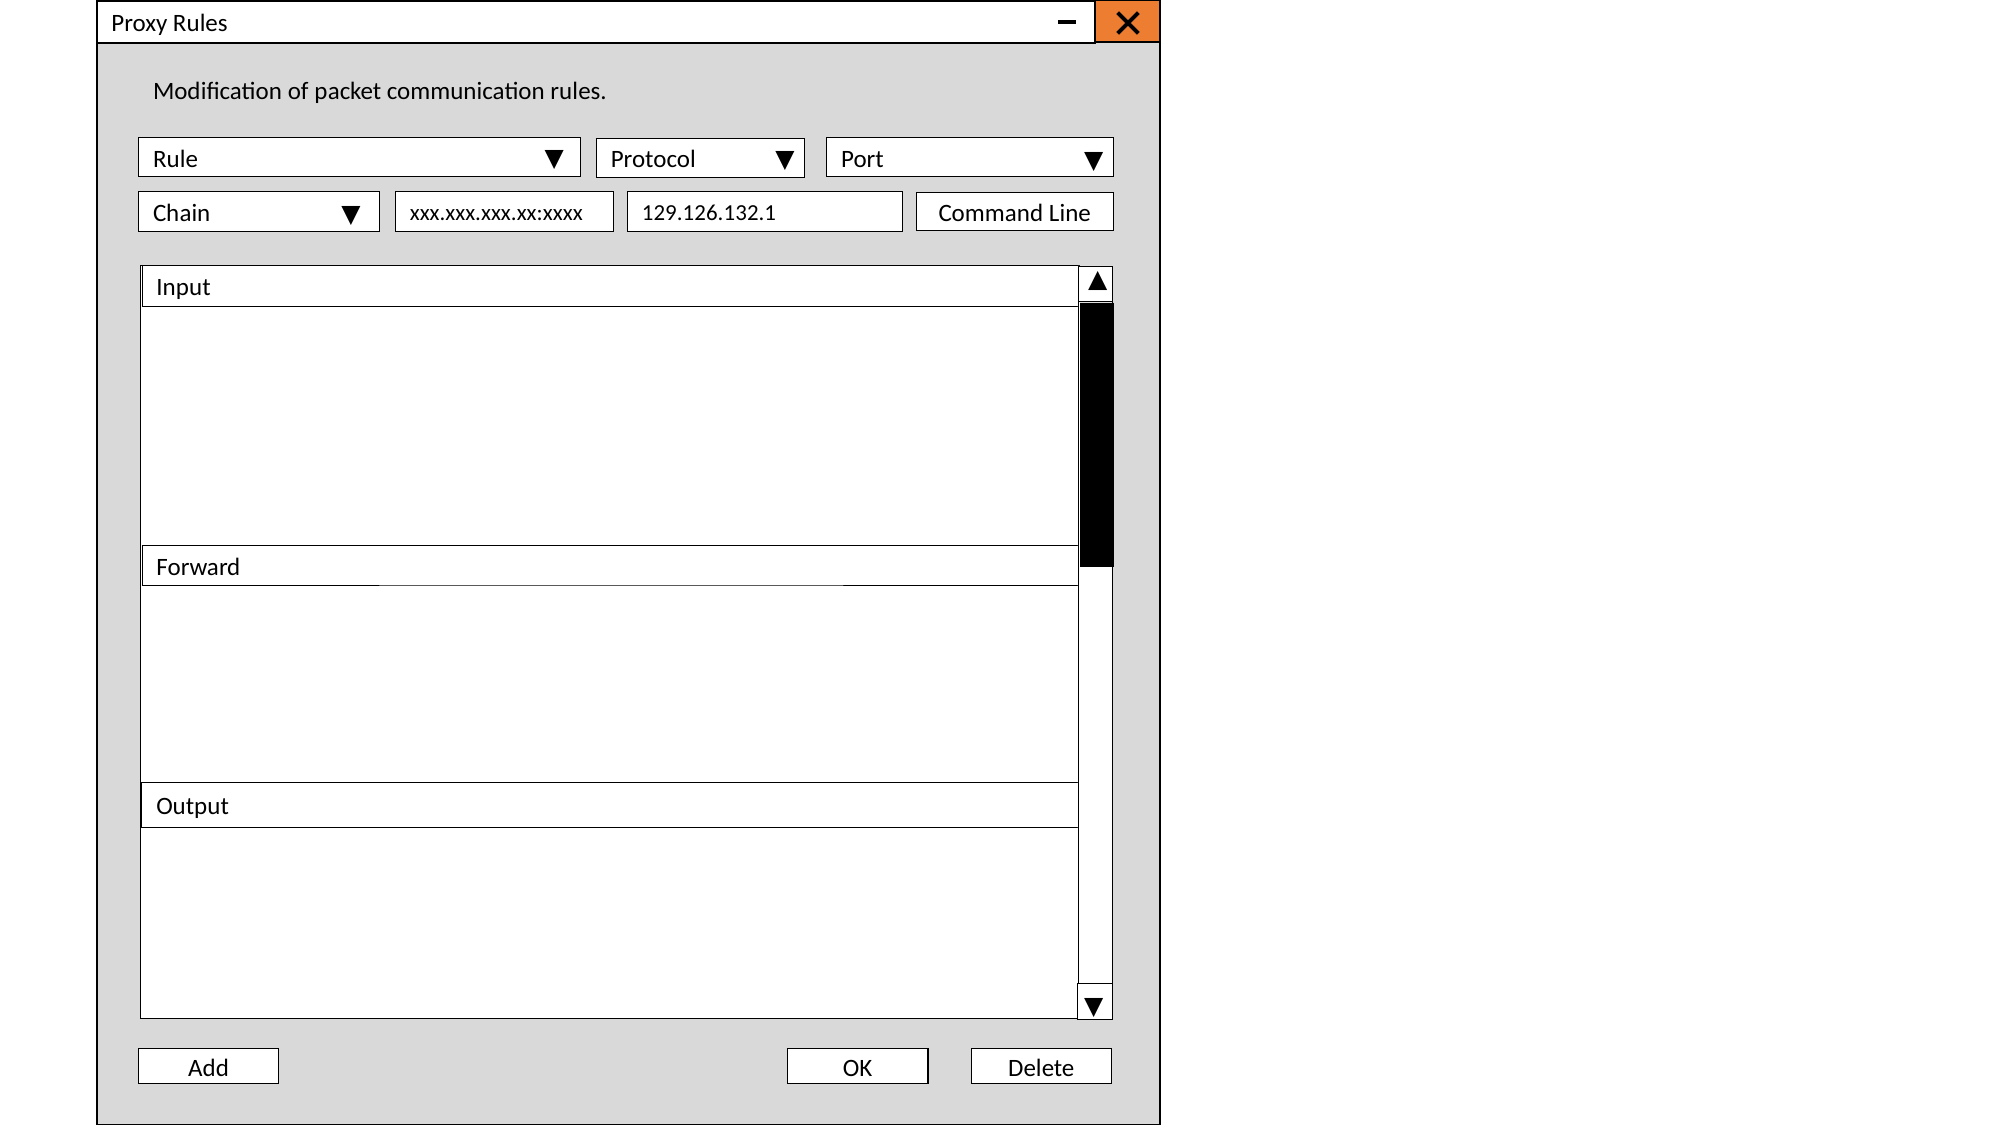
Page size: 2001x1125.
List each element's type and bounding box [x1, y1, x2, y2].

text_box [96, 0, 1161, 1125]
